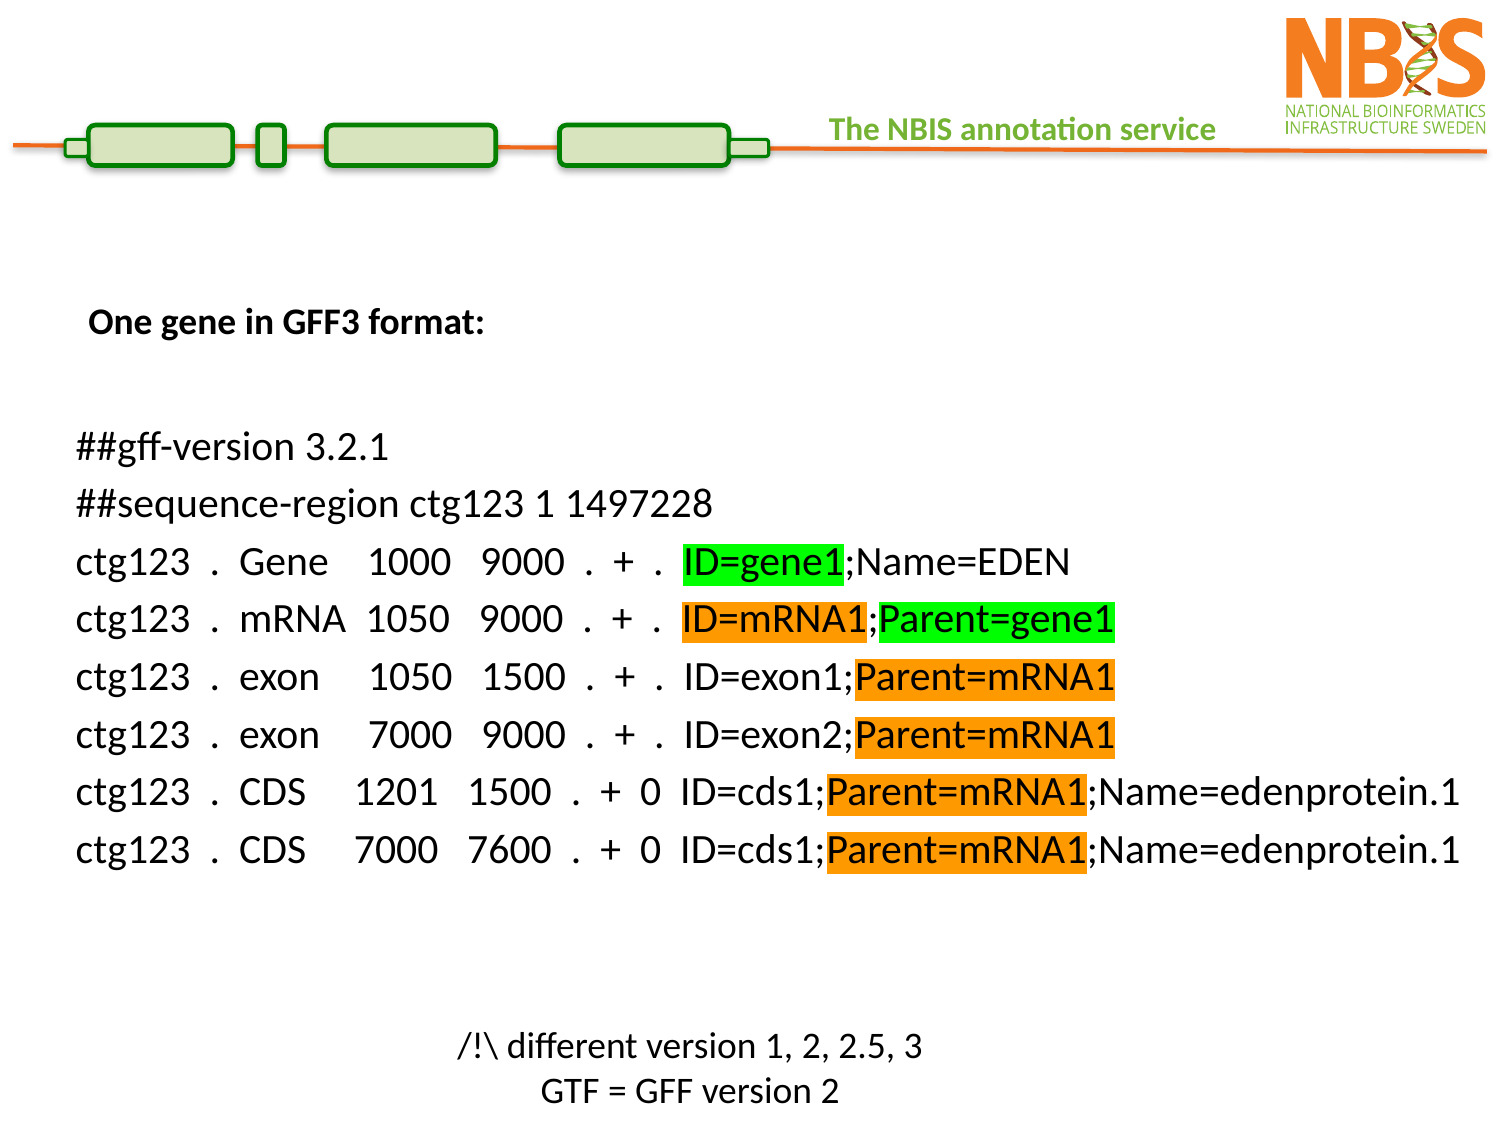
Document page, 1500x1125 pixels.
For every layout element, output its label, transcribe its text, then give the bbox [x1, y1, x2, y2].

text_box ##gff-version 3.2.1 ##sequence-region ctg123 1 1497228 ctg123 . Gene 1000 9000 . + . ID=gene1;Name=EDEN ctg123 . mRNA 1050 9000 . + . ID=mRNA1;Parent=gene1 ctg123 . exon 1050 1500 . + . ID=exon1;Parent=mRNA1 ctg123 . exon 7000 9000 . + . ID=exon2;Parent=mRNA1 ctg123 . CDS 1201 1500 . + 0 ID=cds1;Parent=mRNA1;Name=edenprotein.1 ctg123 . CDS 7000 7600 . + 0 ID=cds1;Parent=mRNA1;Name=edenprotein.1 [60, 378, 1500, 904]
text_box One gene in GFF3 format: [73, 289, 509, 350]
text_box /!\ different version 1, 2, 2.5, 3 GTF = GFF version 2 [235, 1013, 1145, 1119]
